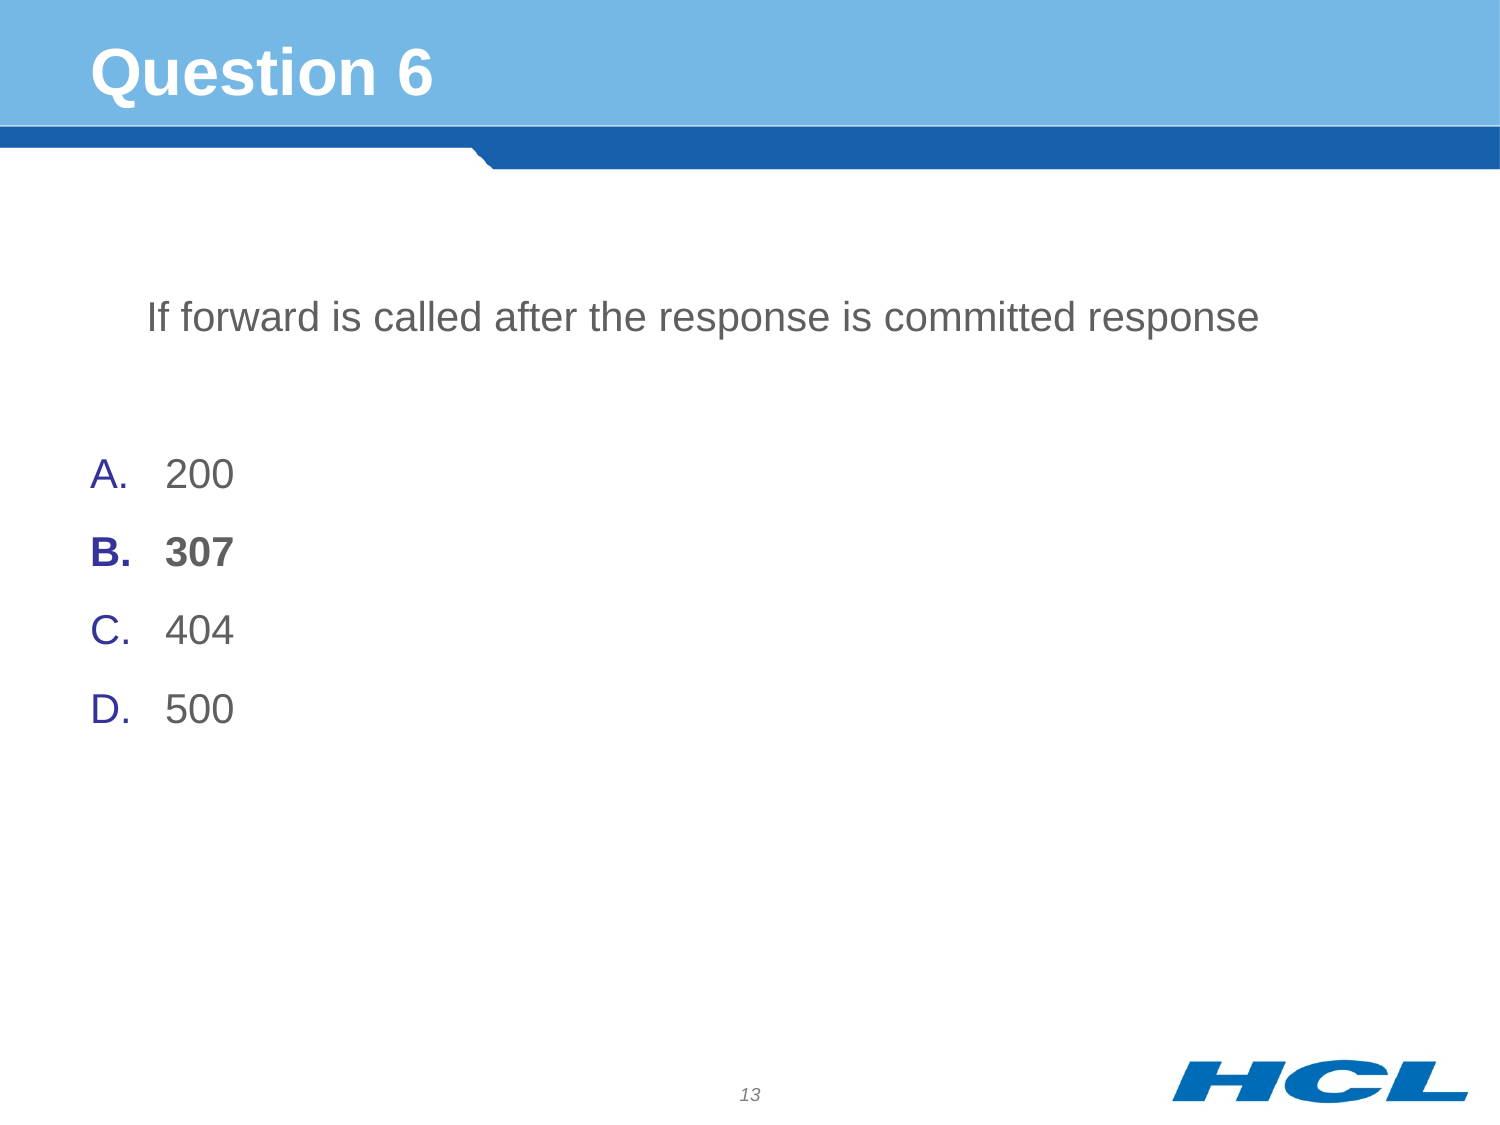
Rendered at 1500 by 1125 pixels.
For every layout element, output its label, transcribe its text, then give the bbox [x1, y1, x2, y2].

picture [1140, 1050, 1500, 1109]
title Question 6 [74, 0, 1426, 138]
slide_number 13 [574, 1074, 926, 1115]
list If forward is called after the response is committed response 200 307 404 500 [74, 262, 1426, 1006]
picture [0, 0, 1500, 188]
